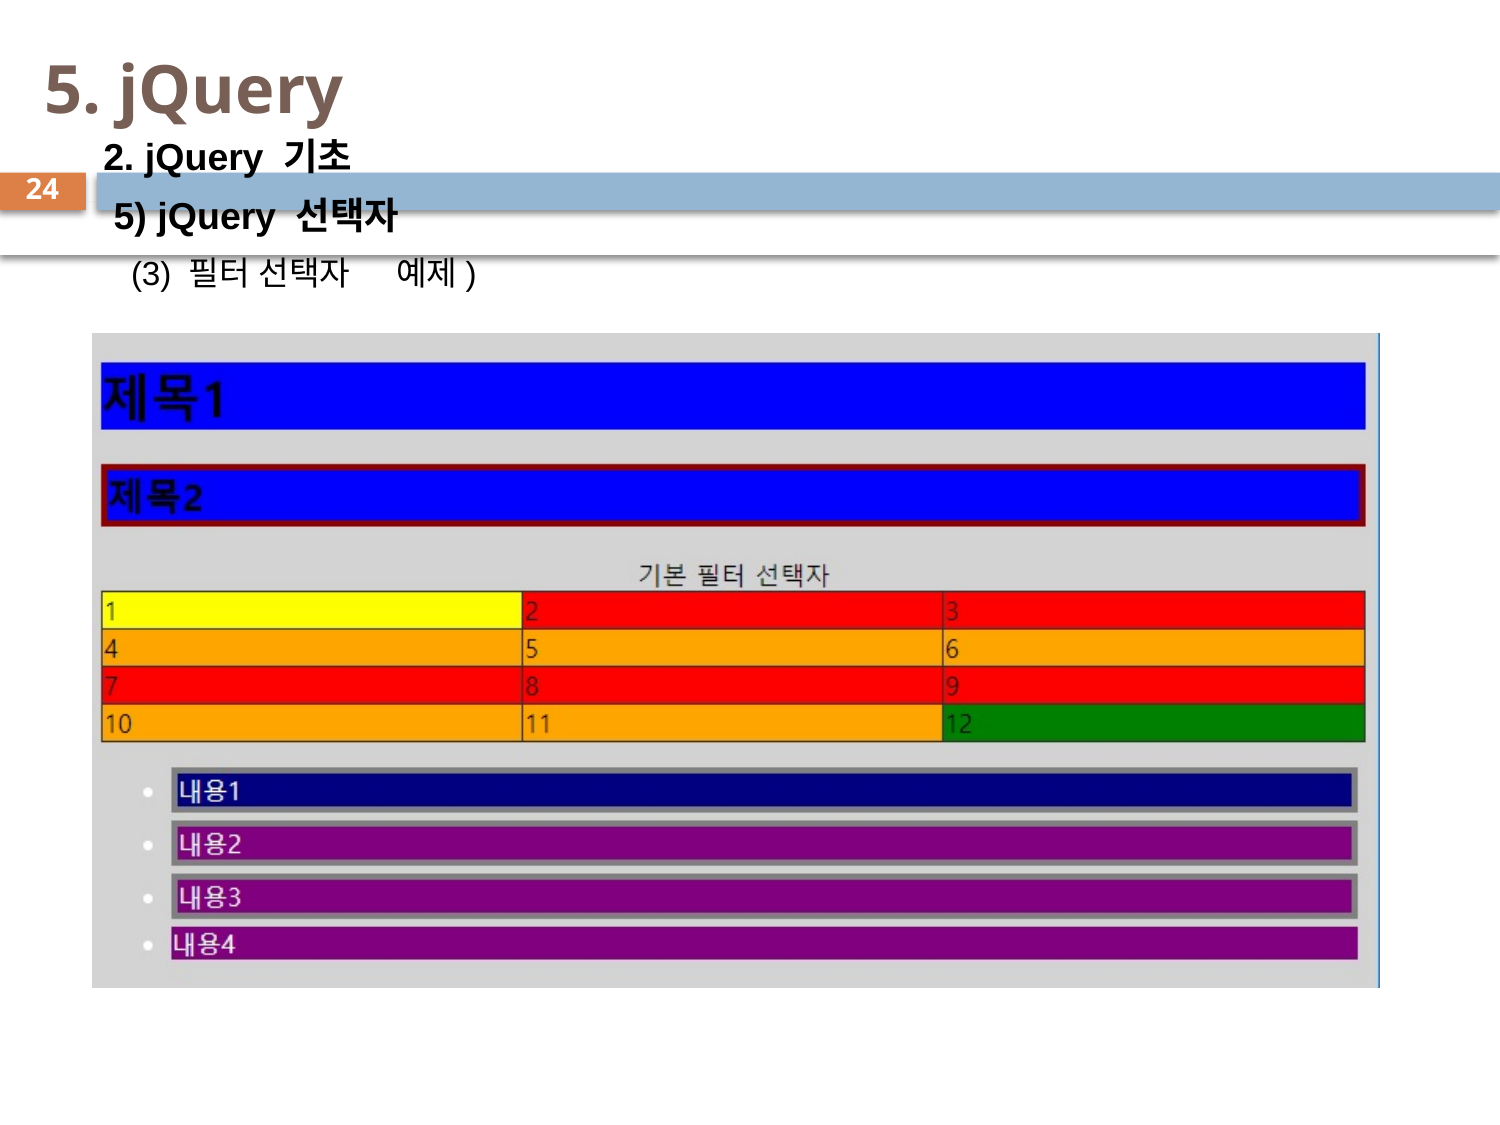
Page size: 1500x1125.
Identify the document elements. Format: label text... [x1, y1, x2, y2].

slide_number 24 [0, 170, 87, 211]
picture [91, 332, 1381, 988]
title 5. jQuery [29, 30, 1367, 143]
text_box 2. jQuery 기초 5) jQuery 선택자 (3) 필터 선택자 예제) [88, 125, 1483, 988]
